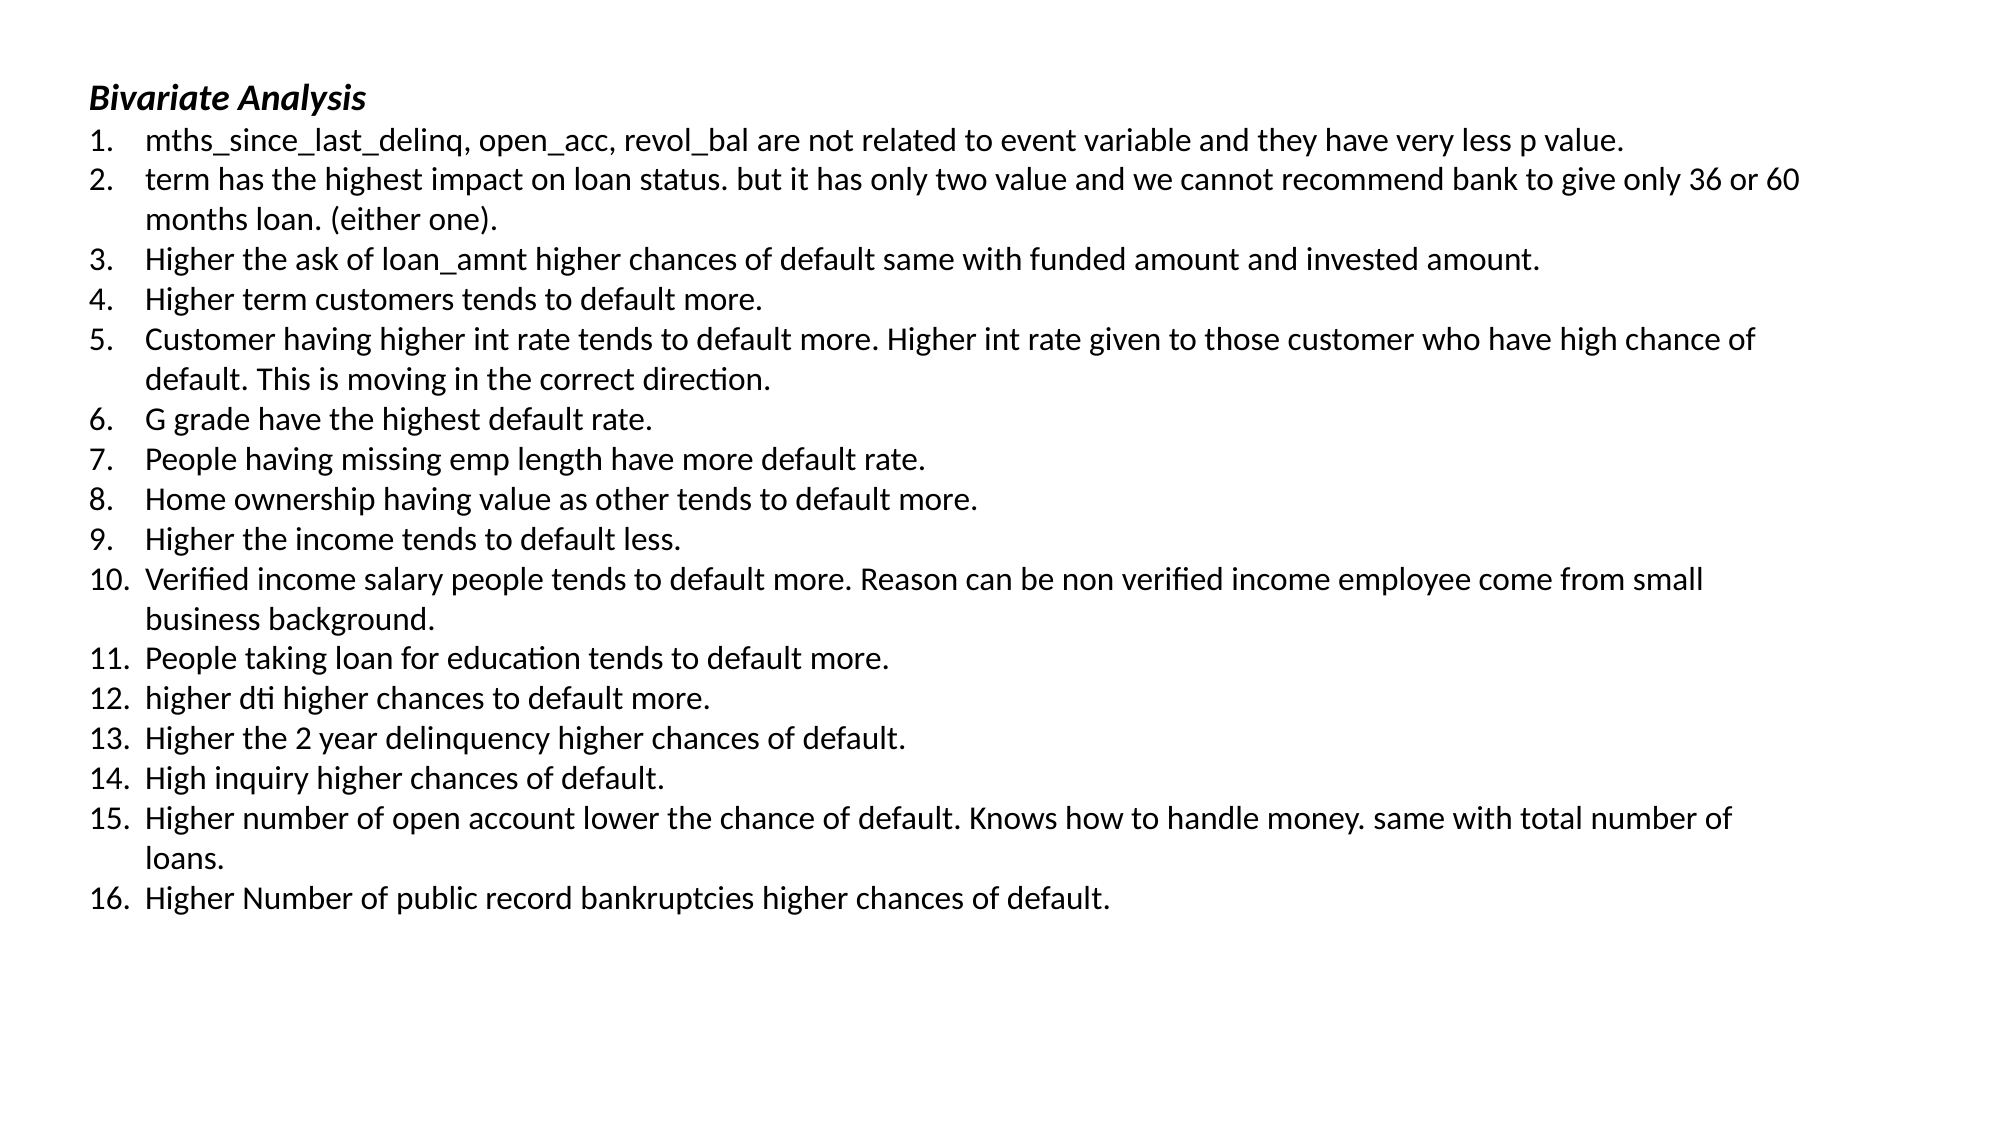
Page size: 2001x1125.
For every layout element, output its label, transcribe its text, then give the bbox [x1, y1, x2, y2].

text_box Bivariate Analysis mths_since_last_delinq, open_acc, revol_bal are not related to event variable and they have very less p value. term has the highest impact on loan status. but it has only two value and we cannot recommend bank to give only 36 or 60 months loan. (either one). Higher the ask of loan_amnt higher chances of default same with funded amount and invested amount. Higher term customers tends to default more. Customer having higher int rate tends to default more. Higher int rate given to those customer who have high chance of default. This is moving in the correct direction. G grade have the highest default rate. People having missing emp length have more default rate. Home ownership having value as other tends to default more. Higher the income tends to default less. Verified income salary people tends to default more. Reason can be non verified income employee come from small business background. People taking loan for education tends to default more. higher dti higher chances to default more. Higher the 2 year delinquency higher chances of default. High inquiry higher chances of default. Higher number of open account lower the chance of default. Knows how to handle money. same with total number of loans. Higher Number of public record bankruptcies higher chances of default. [74, 20, 1832, 969]
